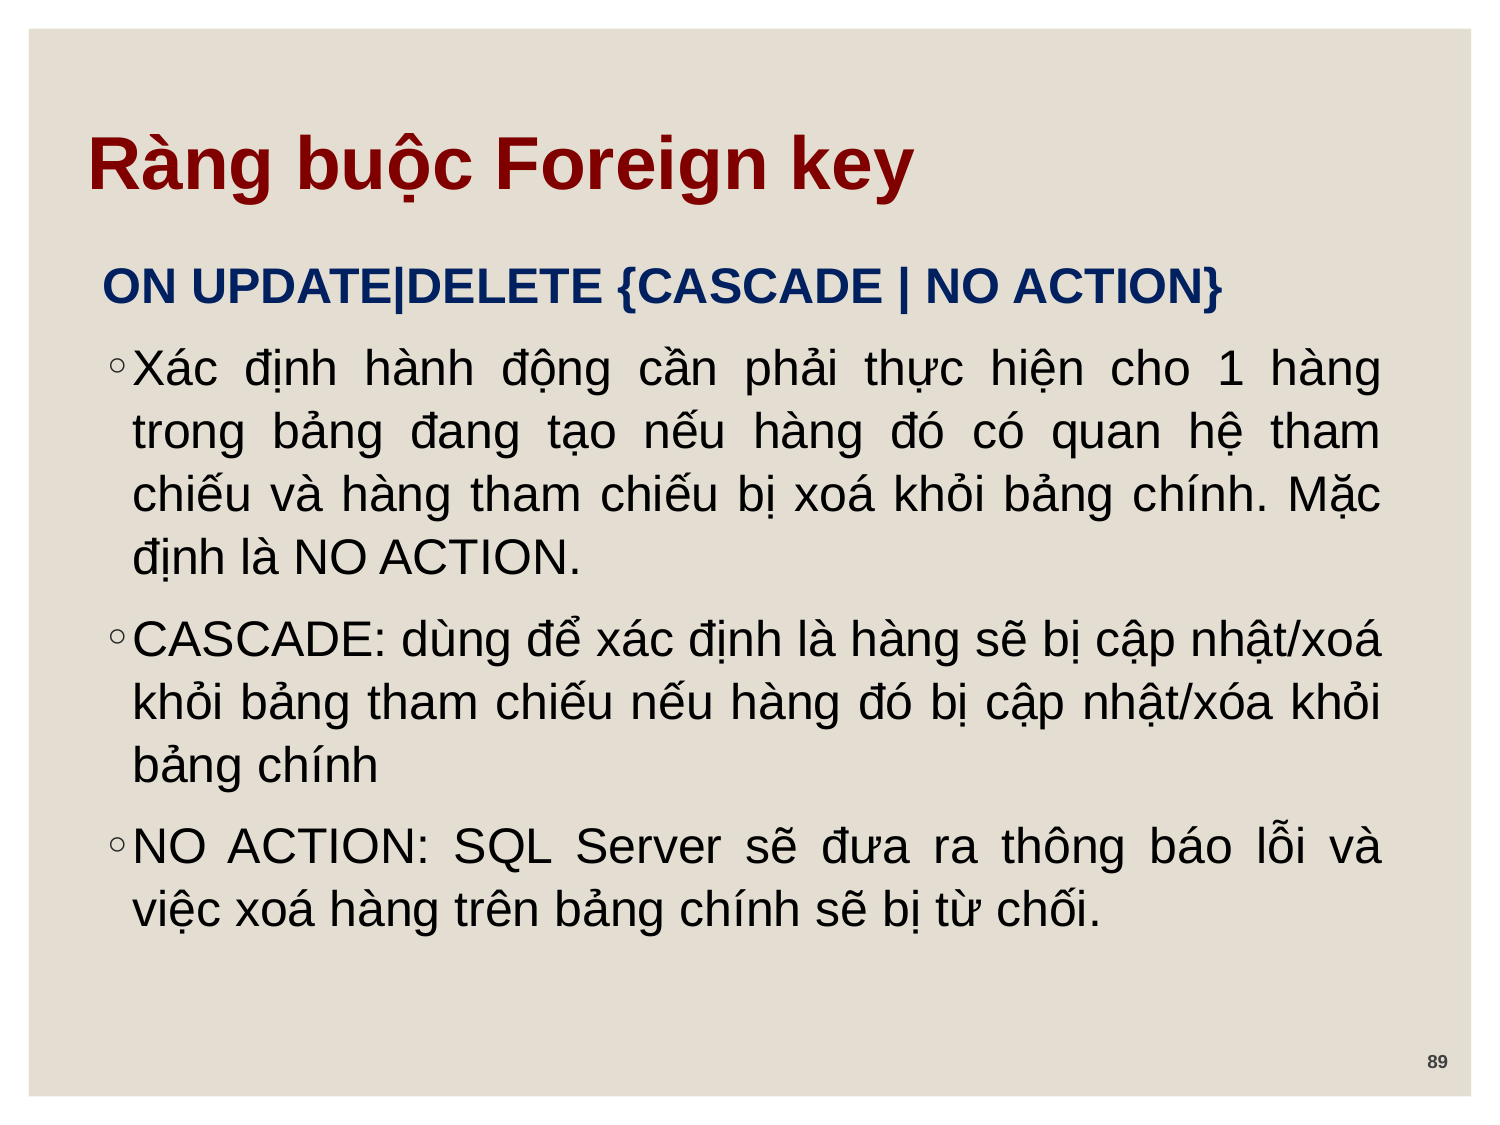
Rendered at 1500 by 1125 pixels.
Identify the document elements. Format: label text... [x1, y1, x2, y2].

slide_number 89 [1283, 1035, 1464, 1080]
list ON UPDATE|DELETE {CASCADE | NO ACTION} Xác định hành động cần phải thực hiện cho 1 hàng trong bảng đang tạo nếu hàng đó có quan hệ tham chiếu và hàng tham chiếu bị xoá khỏi bảng chính. Mặc định là NO ACTION. CASCADE: dùng để xác định là hàng sẽ bị cập nhật/xoá khỏi bảng tham chiếu nếu hàng đó bị cập nhật/xóa khỏi bảng chính NO ACTION: SQL Server sẽ đưa ra thông báo lỗi và việc xoá hàng trên bảng chính sẽ bị từ chối. [72, 235, 1398, 1011]
text_box Ràng buộc Foreign key [72, 106, 1423, 212]
